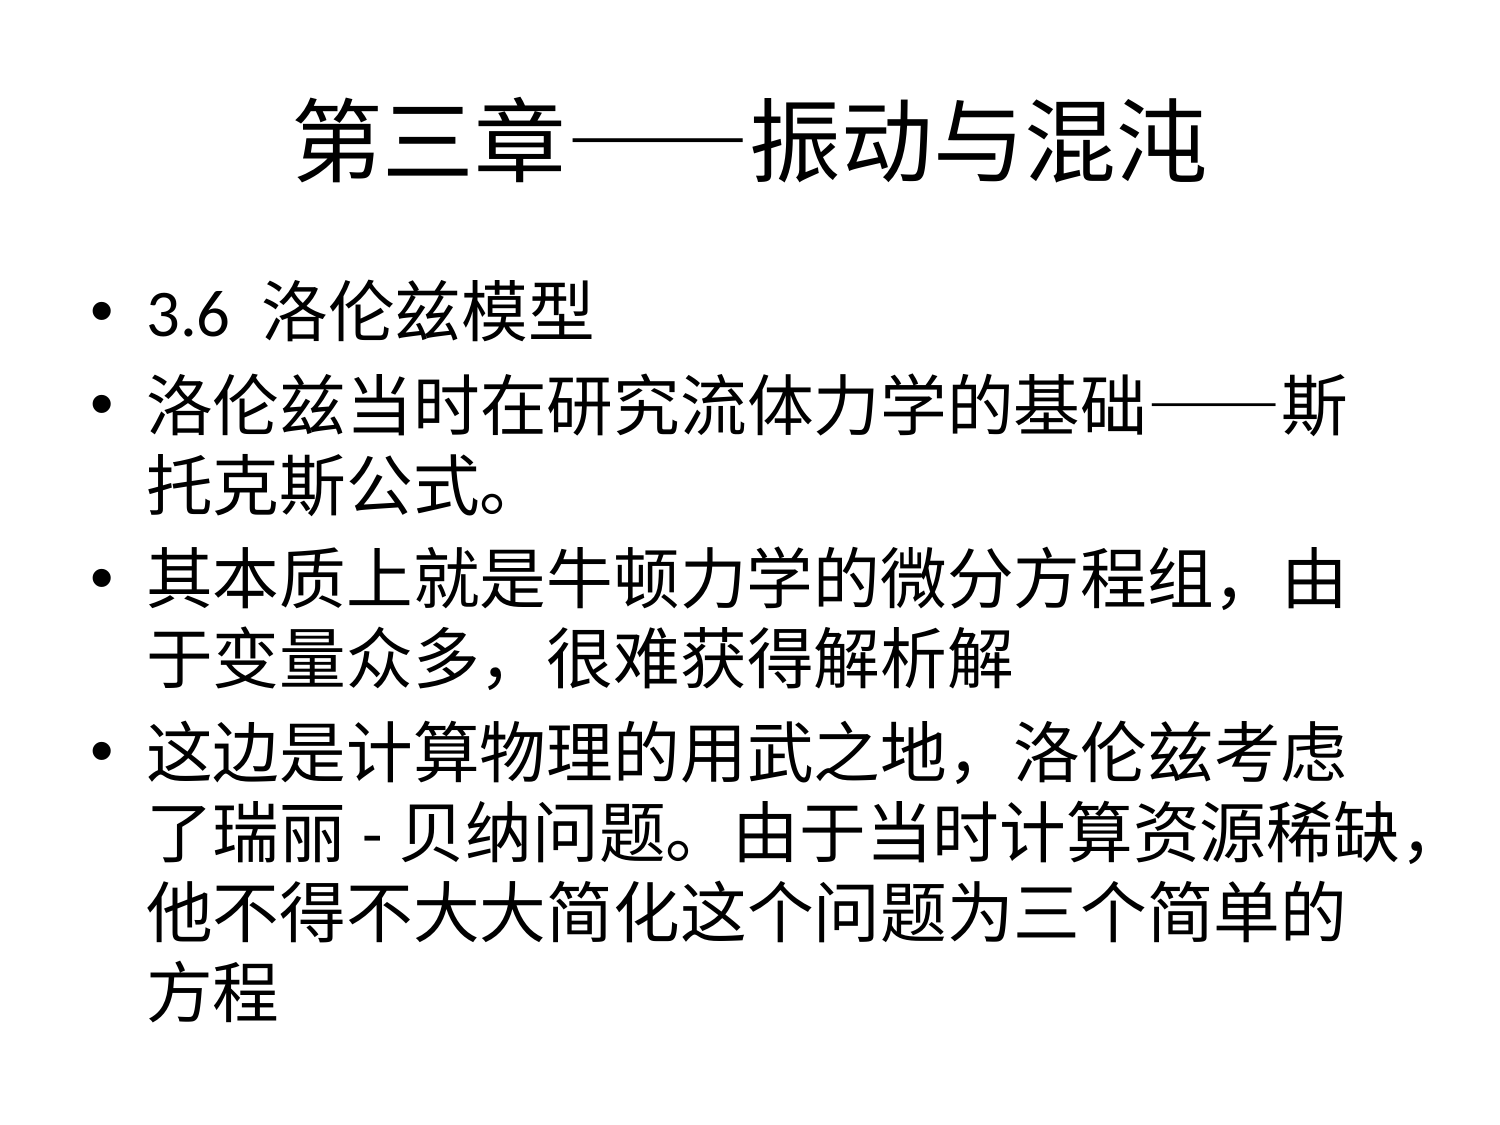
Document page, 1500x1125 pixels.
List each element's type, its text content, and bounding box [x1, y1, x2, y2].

title 第三章——振动与混沌 [75, 45, 1425, 233]
list 3.6 洛伦兹模型 洛伦兹当时在研究流体力学的基础——斯托克斯公式。 其本质上就是牛顿力学的微分方程组，由于变量众多，很难获得解析解 这边是计算物理的用武之地，洛伦兹考虑了瑞丽-贝纳问题。由于当时计算资源稀缺，他不得不大大简化这个问题为三个简单的方程 [75, 262, 1425, 1125]
text_box [374, 486, 1125, 548]
